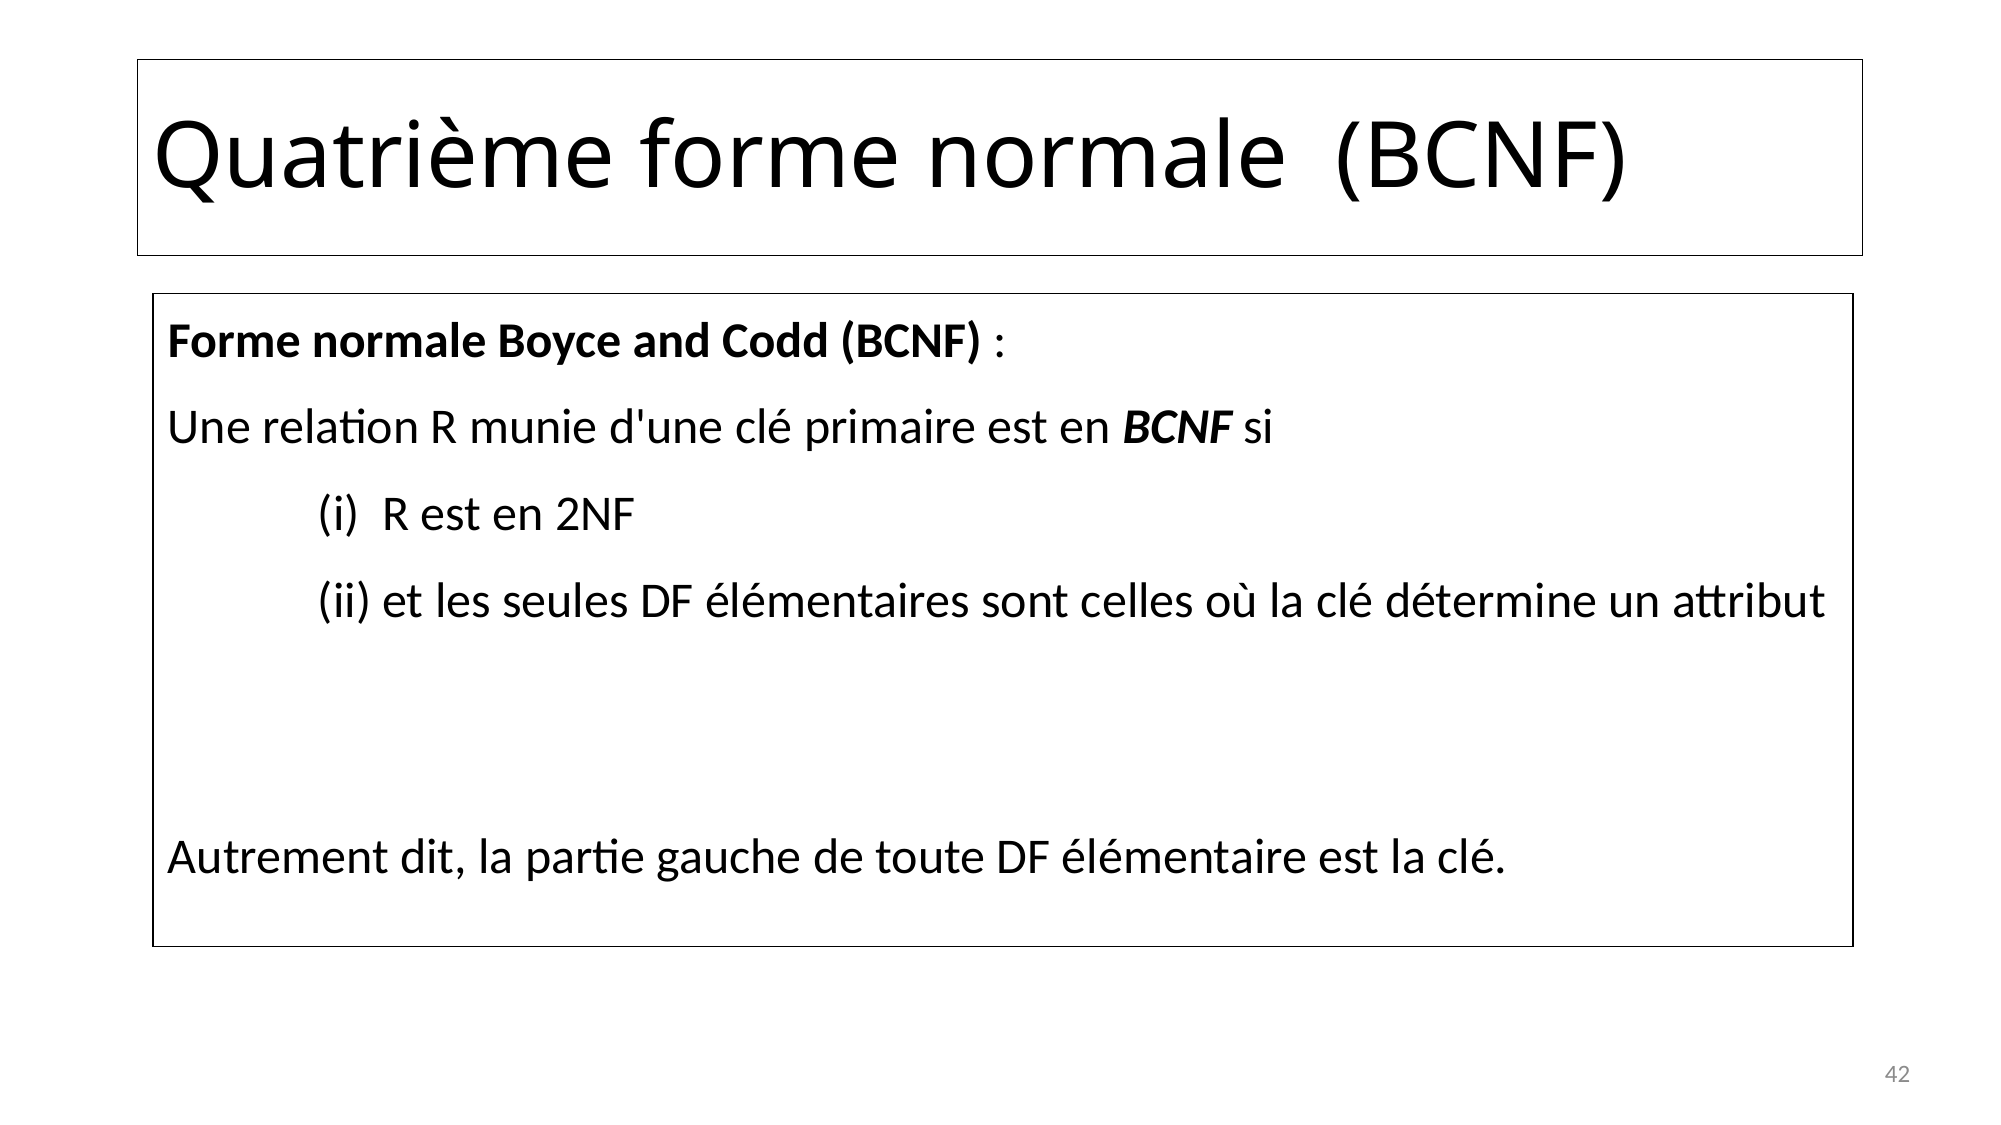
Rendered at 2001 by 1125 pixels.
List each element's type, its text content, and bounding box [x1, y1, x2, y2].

text_box Forme normale Boyce and Codd (BCNF) : Une relation R munie d'une clé primaire est en BCNF si (i) R est en 2NF (ii) et les seules DF élémentaires sont celles où la clé détermine un attribut [153, 293, 1854, 947]
text_box Quatrième forme normale (BCNF) [137, 59, 1863, 256]
text_box Autrement dit, la partie gauche de toute DF élémentaire est la clé. [153, 816, 1640, 951]
text_box 41 [1250, 1042, 1926, 1103]
